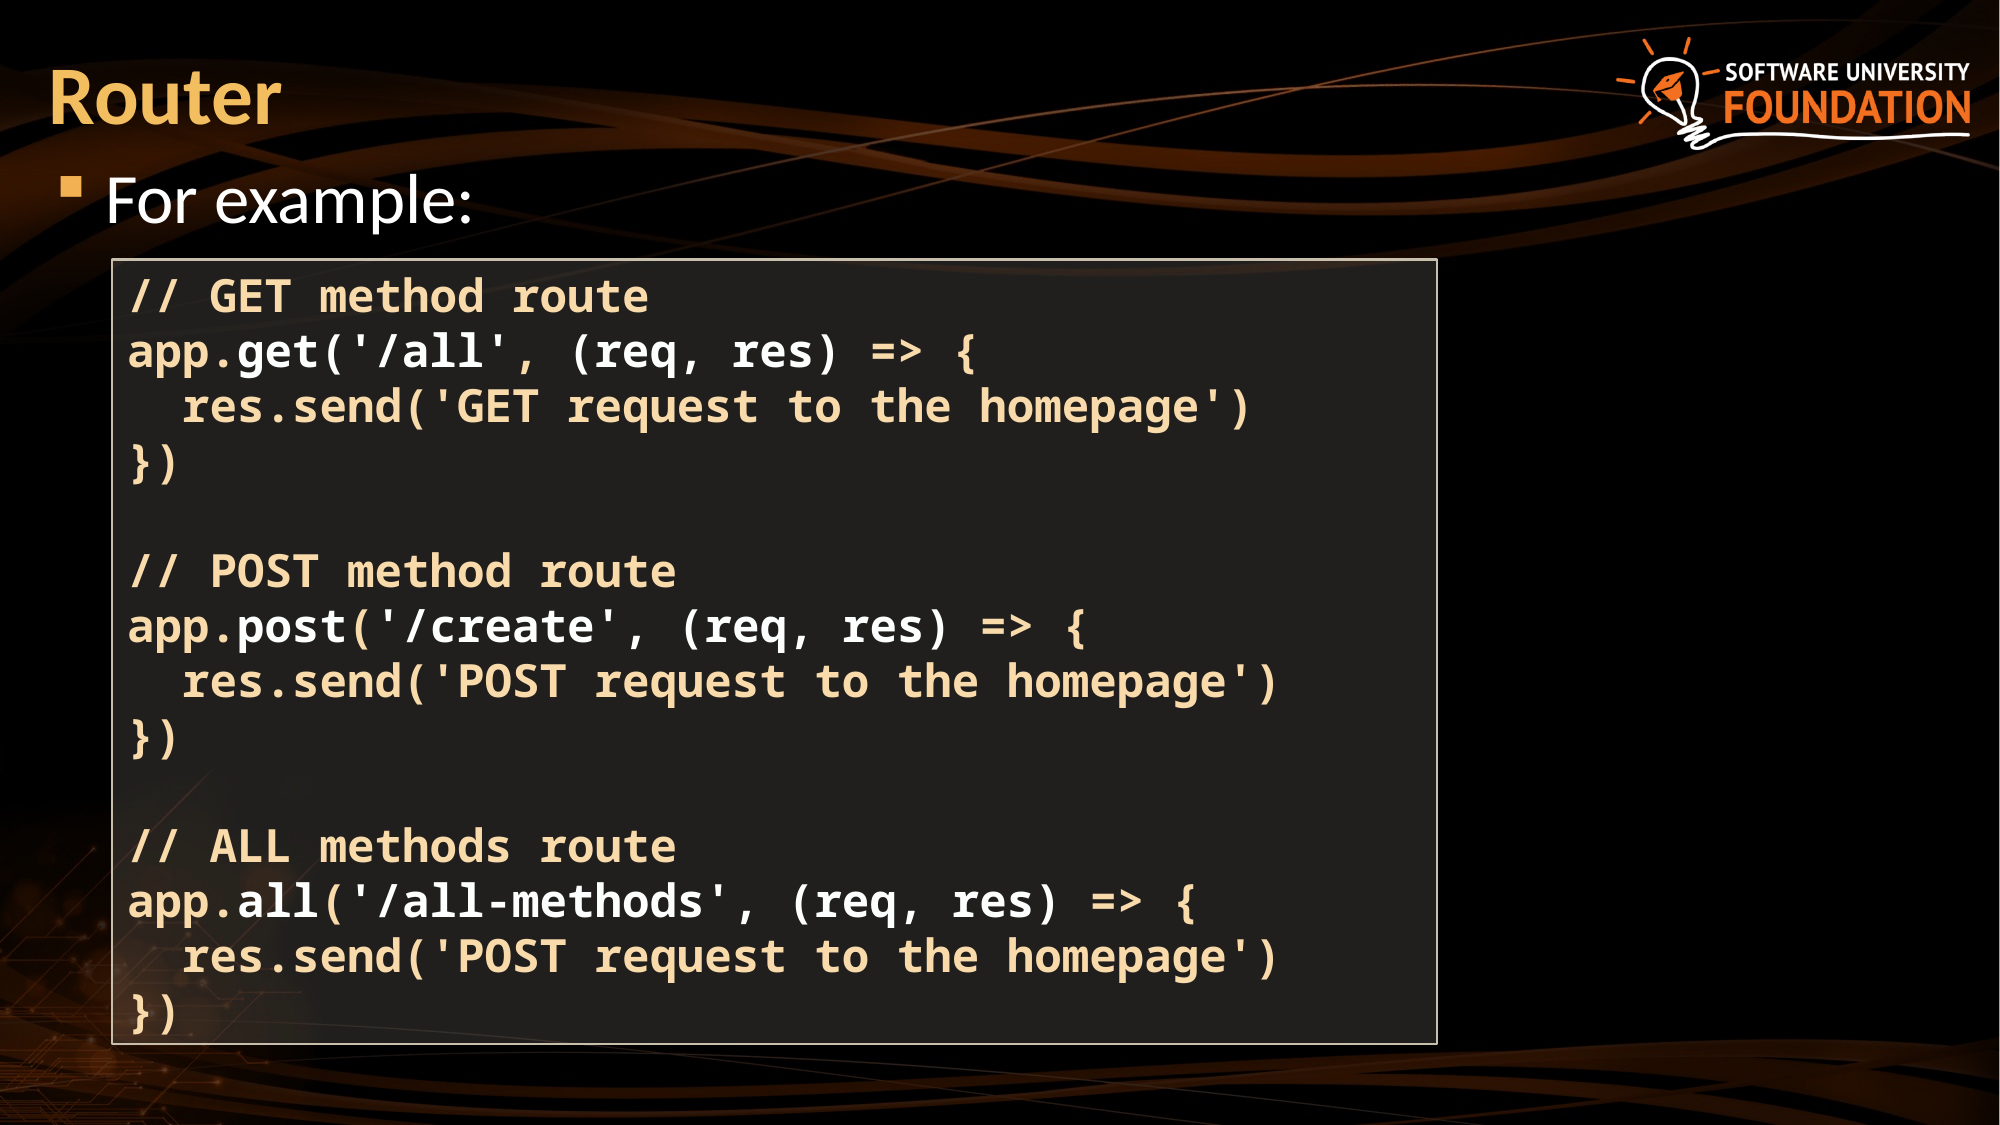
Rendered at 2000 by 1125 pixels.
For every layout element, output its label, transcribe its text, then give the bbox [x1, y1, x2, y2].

picture [0, 0, 2000, 1125]
list For example: [37, 142, 1463, 1125]
text_box // GET method route app.get('/all', (req, res) => { res.send('GET request to the homepage') }) // POST method route app.post('/create', (req, res) => { res.send('POST request to the homepage') }) // ALL methods route app.all('/all-methods', (req, res) => { res.send('POST request to the homepage') }) [112, 259, 1438, 1044]
title Router [30, 6, 1602, 189]
